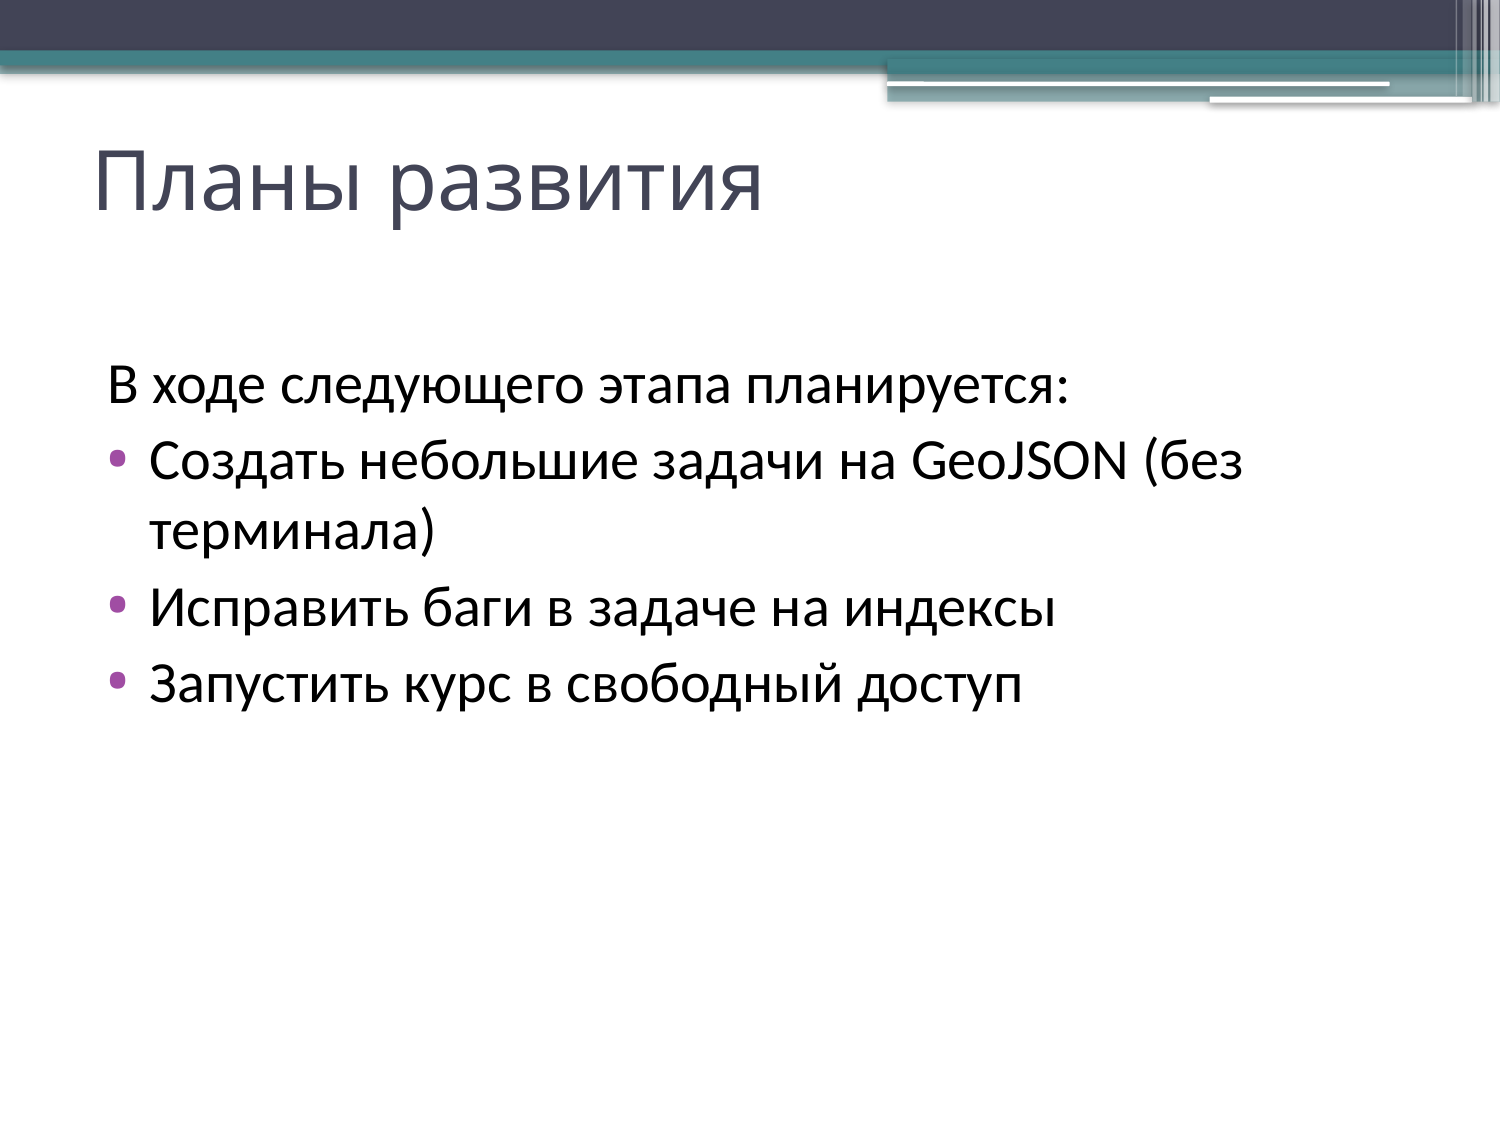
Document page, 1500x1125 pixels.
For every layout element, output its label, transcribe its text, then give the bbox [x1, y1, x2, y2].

title Планы развития [76, 90, 1427, 265]
list В ходе следующего этапа планируется: Создать небольшие задачи на GeoJSON (без терминала) Исправить баги в задаче на индексы Запустить курс в свободный доступ [75, 338, 1425, 1079]
